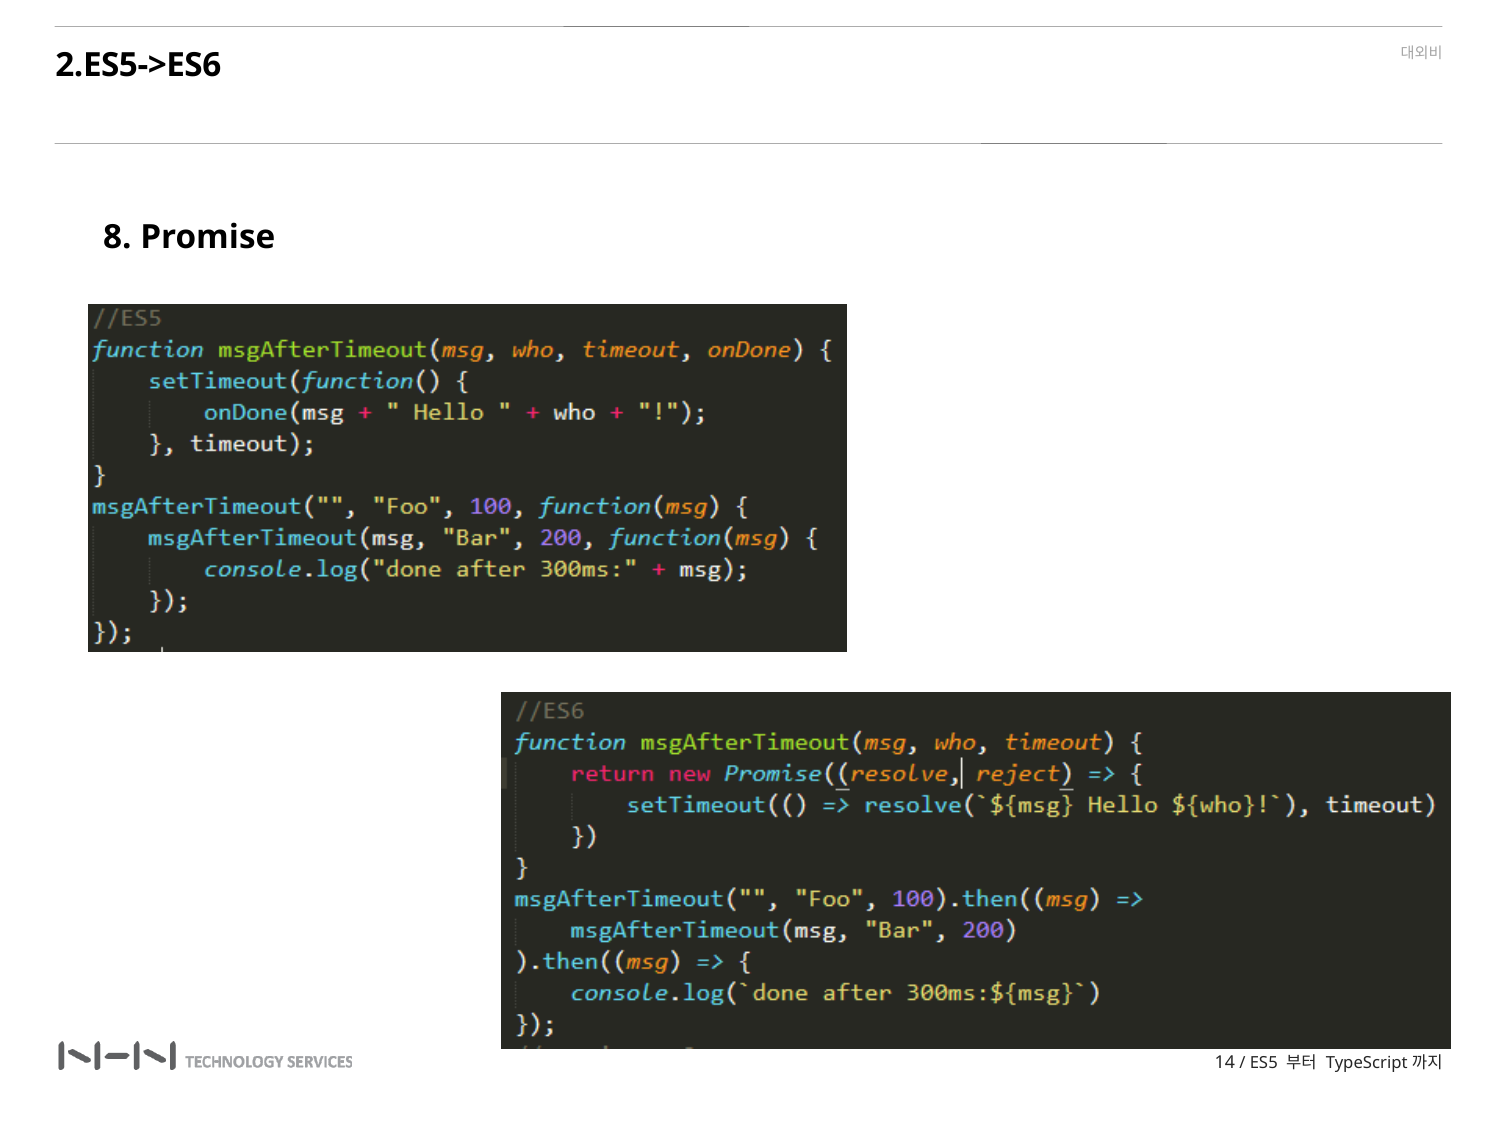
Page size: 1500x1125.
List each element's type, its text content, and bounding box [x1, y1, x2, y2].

picture [58, 1041, 352, 1070]
text_box 8. Promise [88, 208, 1117, 263]
text_box 2.ES5->ES6 [40, 27, 734, 91]
picture [88, 304, 847, 652]
picture [501, 692, 1451, 1049]
